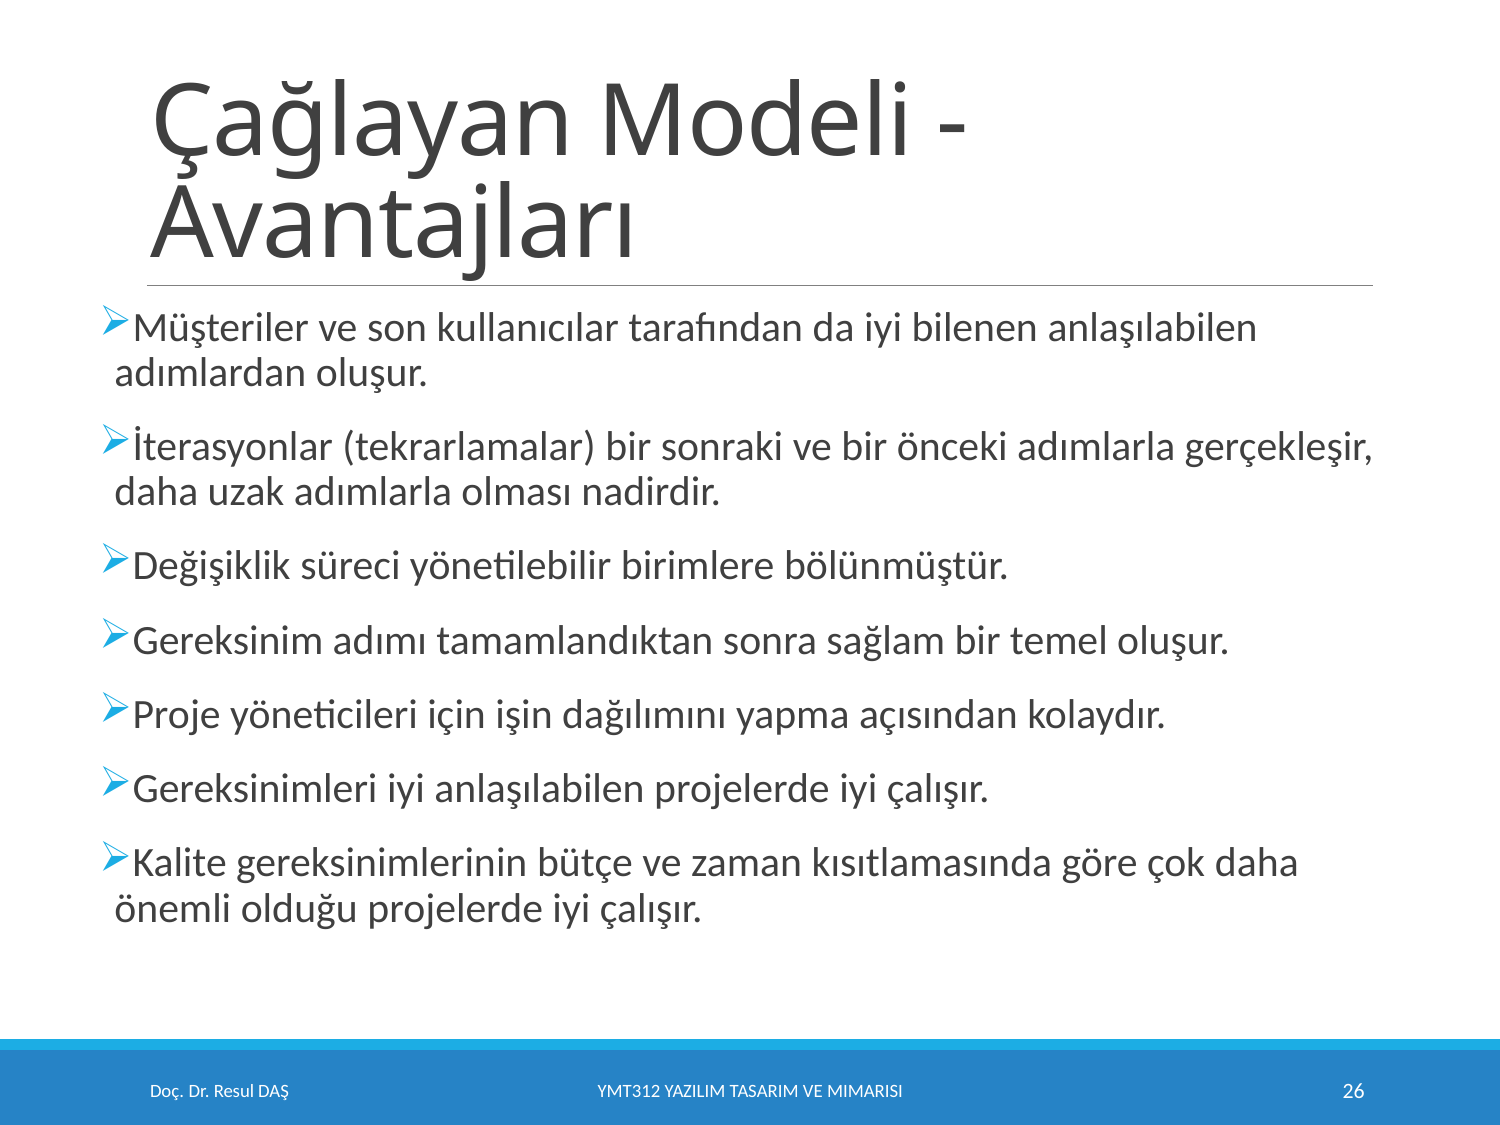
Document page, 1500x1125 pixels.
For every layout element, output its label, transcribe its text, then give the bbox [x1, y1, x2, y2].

title Çağlayan Modeli - Avantajları [135, 47, 1373, 285]
slide_number 26 [1218, 1059, 1380, 1120]
footer YMT312 Yazılım Tasarım ve Mimarisi [453, 1059, 1047, 1120]
slide_number Doç. Dr. Resul DAŞ [135, 1059, 440, 1120]
list Müşteriler ve son kullanıcılar tarafından da iyi bilenen anlaşılabilen adımlardan oluşur. İterasyonlar (tekrarlamalar) bir sonraki ve bir önceki adımlarla gerçekleşir, daha uzak adımlarla olması nadirdir. Değişiklik süreci yönetilebilir birimlere bölünmüştür. Gereksinim adımı tamamlandıktan sonra sağlam bir temel oluşur. Proje yöneticileri için işin dağılımını yapma açısından kolaydır. Gereksinimleri iyi anlaşılabilen projelerde iyi çalışır. Kalite gereksinimlerinin bütçe ve zaman kısıtlamasında göre çok daha önemli olduğu projelerde iyi çalışır. [99, 297, 1420, 1023]
